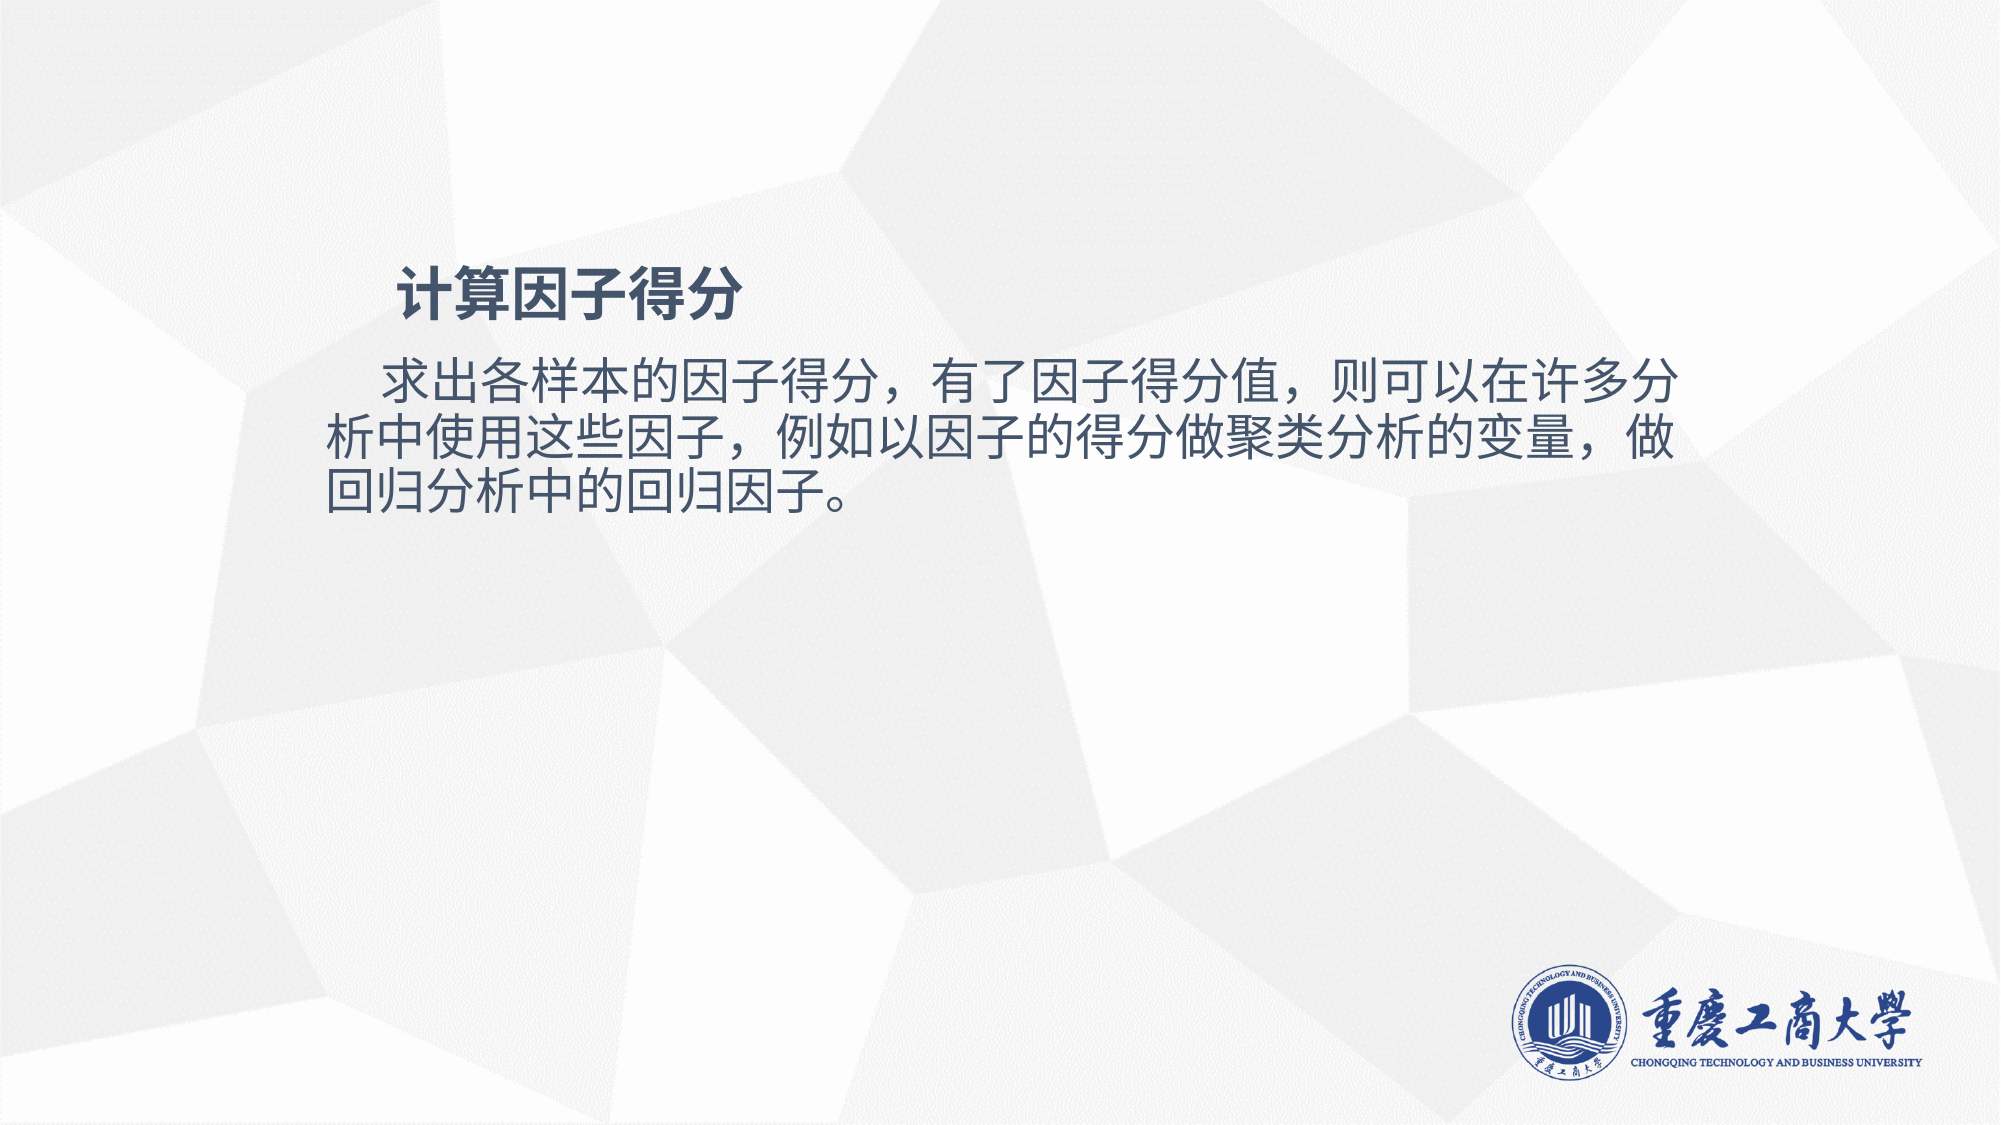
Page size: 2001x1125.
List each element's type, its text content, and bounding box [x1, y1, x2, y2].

picture [0, 0, 2001, 1125]
list 计算因子得分 求出各样本的因子得分，有了因子得分值，则可以在许多分析中使用这些因子，例如以因子的得分做聚类分析的变量，做回归分析中的回归因子。 [273, 257, 1700, 1020]
